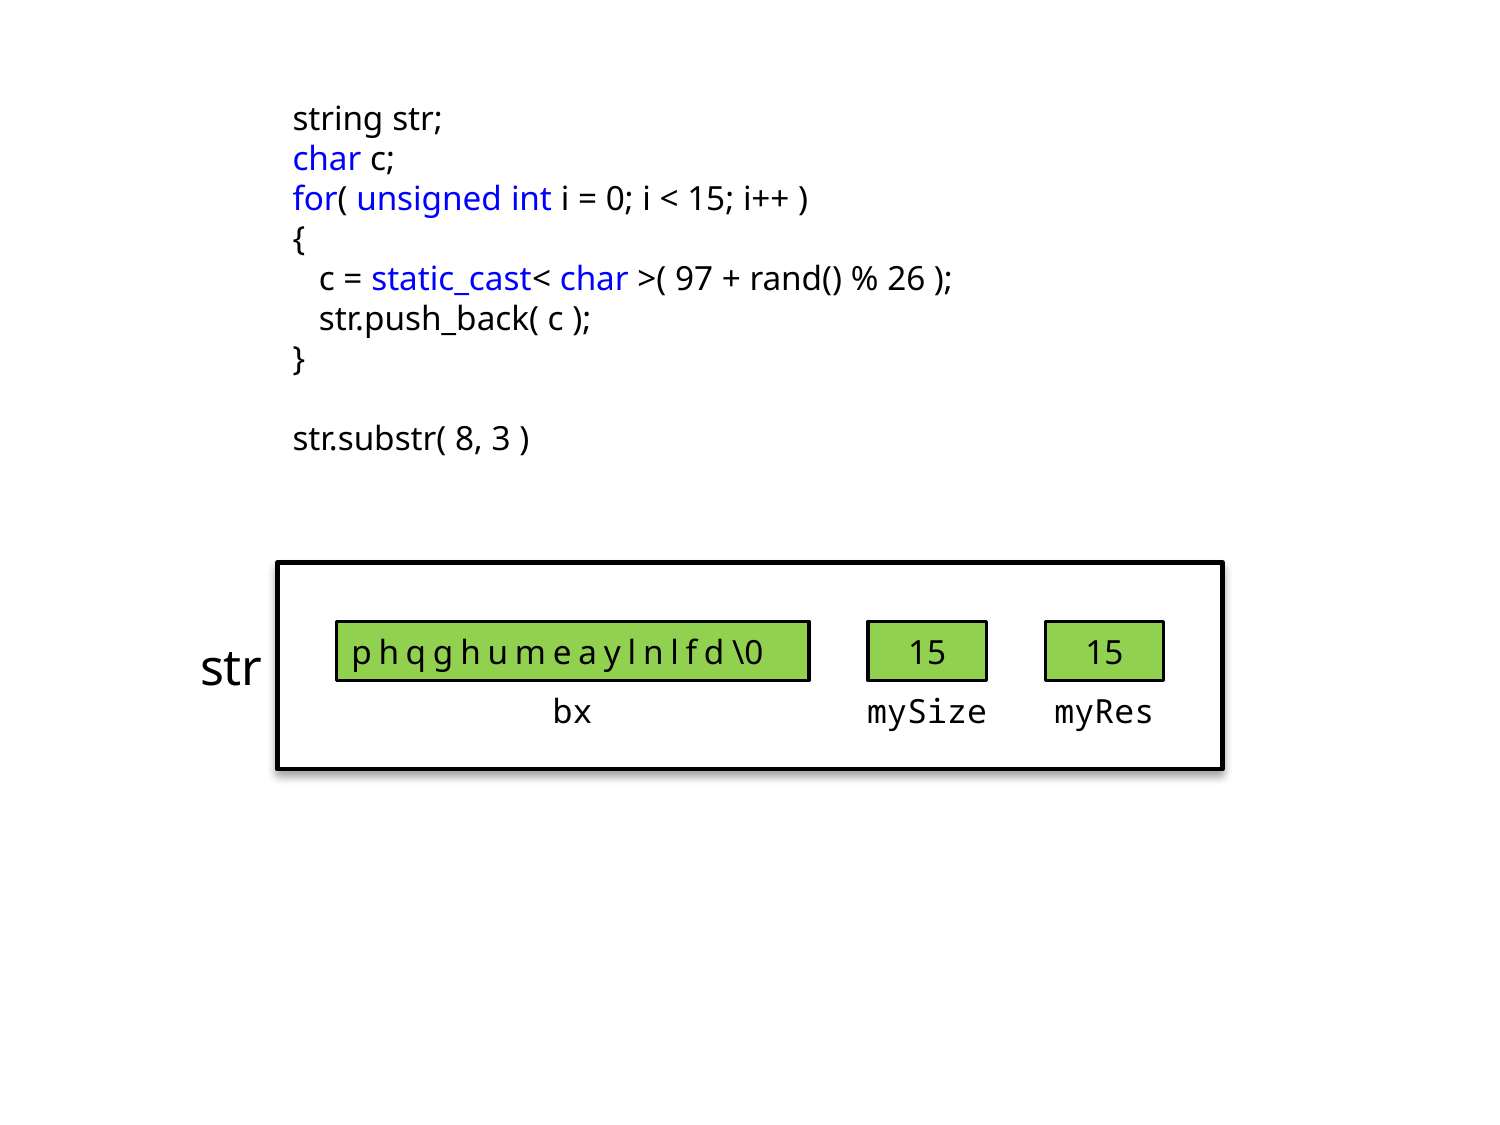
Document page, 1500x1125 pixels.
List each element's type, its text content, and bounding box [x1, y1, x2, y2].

text_box str [129, 621, 270, 711]
text_box myRes [1016, 680, 1193, 740]
text_box bx [513, 683, 632, 740]
text_box phqghumeaylnlfd\0 [334, 619, 811, 683]
text_box 15 [1043, 619, 1165, 683]
text_box mySize [838, 680, 1016, 740]
list string str; char c; for( unsigned int i = 0; i < 15; i++ ) { c = static_cast< char >( 97 + rand() % 26 ); str.push_back( c ); } str.substr( 8, 3 ) [277, 90, 1252, 474]
text_box [277, 562, 1223, 770]
text_box 15 [866, 619, 988, 680]
